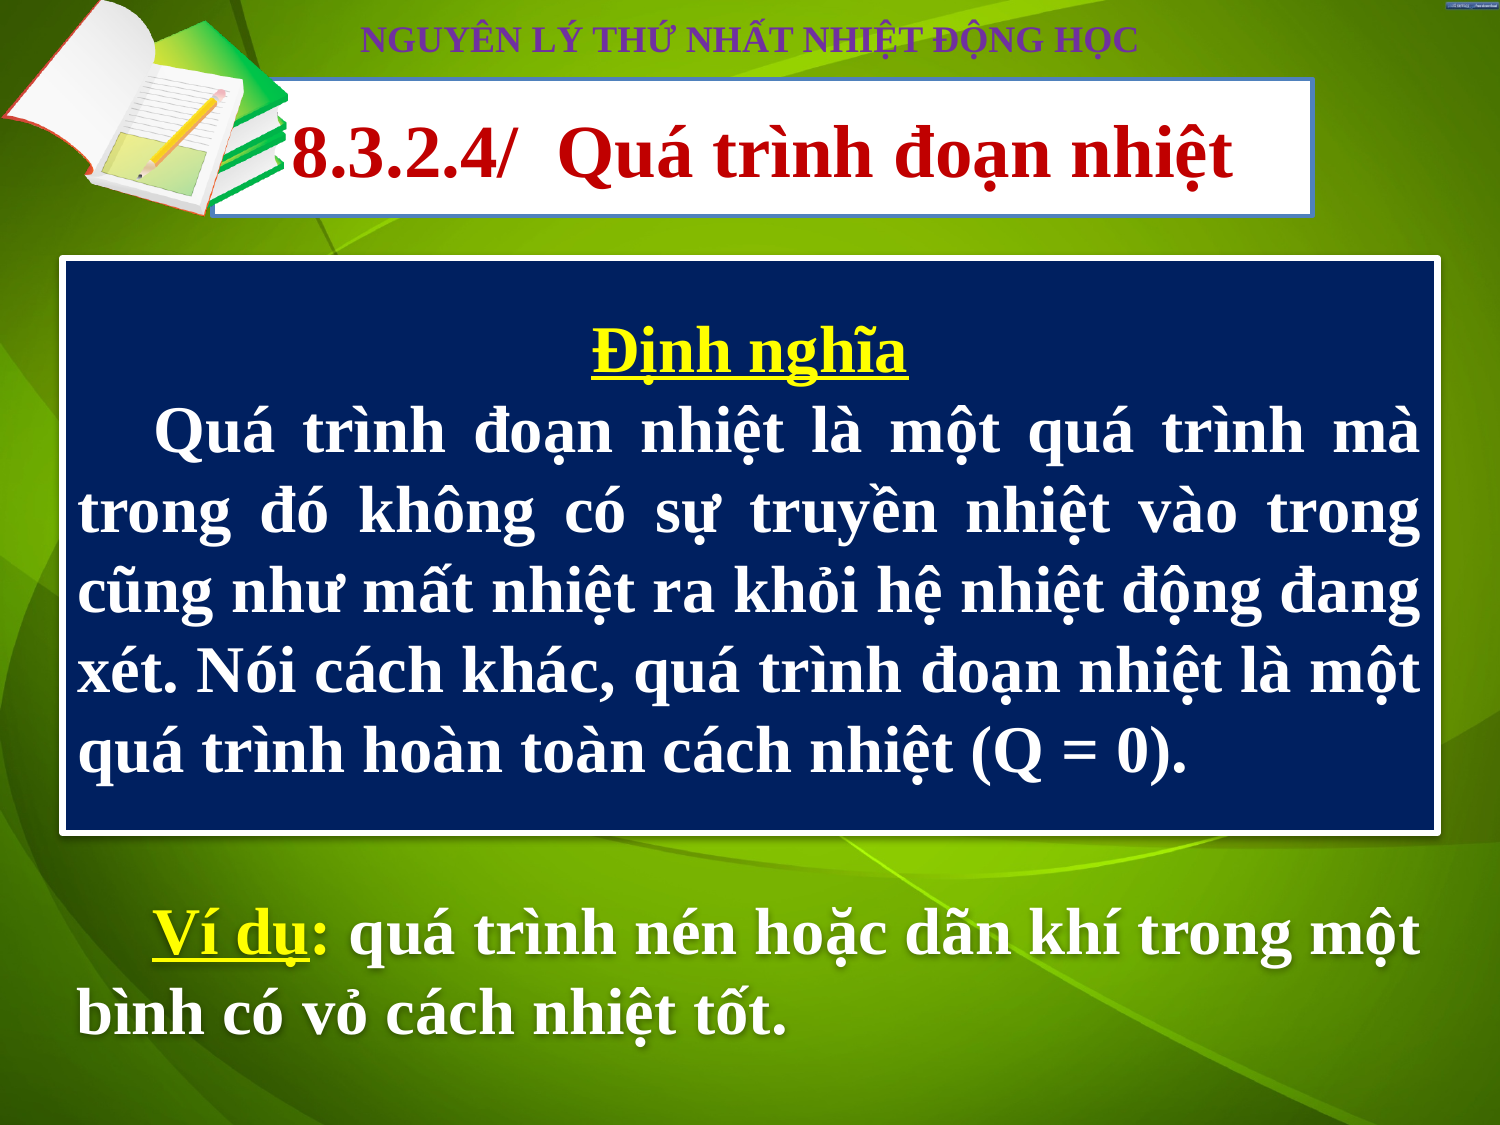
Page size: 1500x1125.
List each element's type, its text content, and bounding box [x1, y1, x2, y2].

text_box 8.3.2.4/ Quá trình đoạn nhiệt [291, 77, 1315, 218]
text_box NGUYÊN LÝ THỨ NHẤT NHIỆT ĐỘNG HỌC [288, 0, 1500, 77]
text_box Ví dụ: quá trình nén hoặc dãn khí trong một bình có vỏ cách nhiệt tốt. [58, 833, 1440, 1102]
text_box Định nghĩa Quá trình đoạn nhiệt là một quá trình mà trong đó không có sự truyền nhiệt vào trong cũng như mất nhiệt ra khỏi hệ nhiệt động đang xét. Nói cách khác, quá trình đoạn nhiệt là một quá trình hoàn toàn cách nhiệt (Q = 0). [59, 255, 1441, 833]
picture [0, 0, 1500, 1125]
